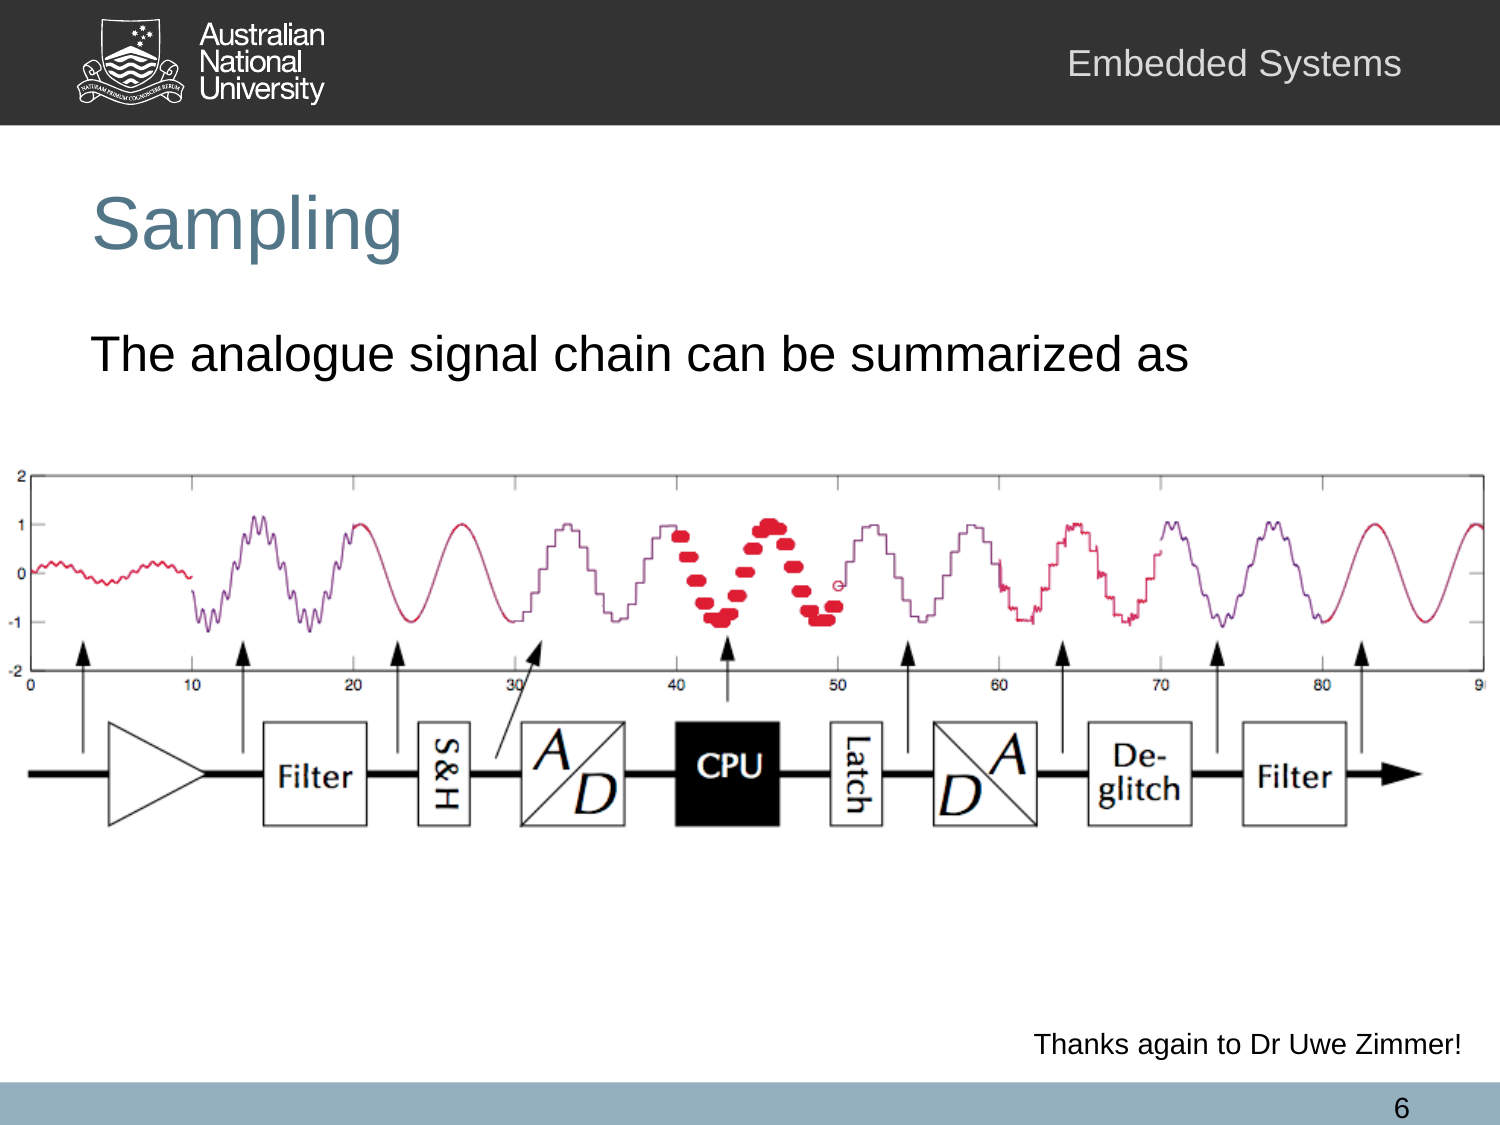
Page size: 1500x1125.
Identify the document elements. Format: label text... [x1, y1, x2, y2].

picture [0, 468, 1500, 846]
title Sampling [76, 125, 1428, 314]
slide_number 6 [1328, 1082, 1426, 1118]
list The analogue signal chain can be summarized as [74, 314, 1426, 457]
text_box Thanks again to Dr Uwe Zimmer! [1018, 1018, 1478, 1068]
